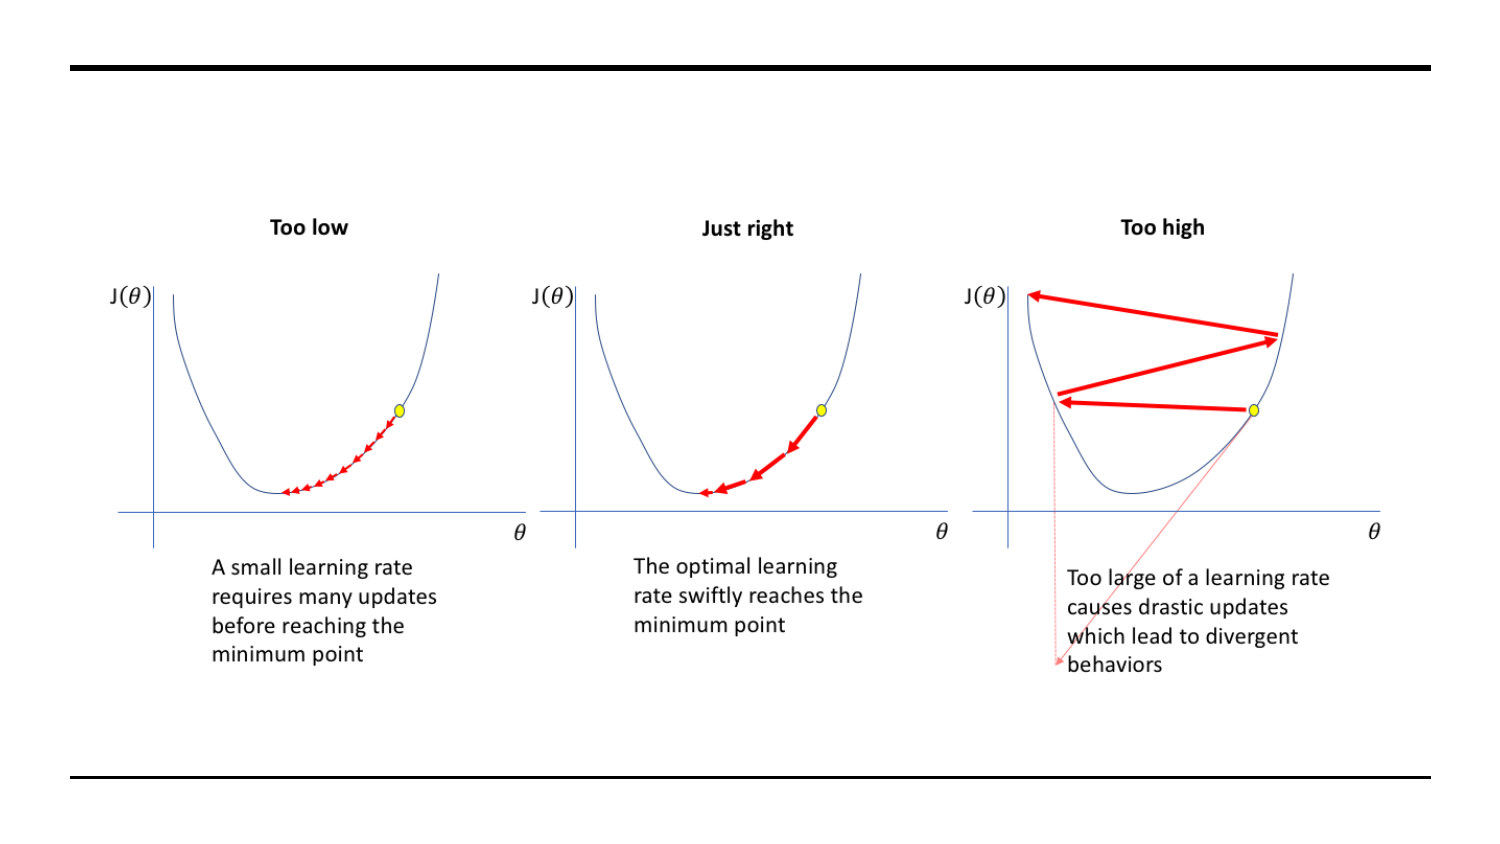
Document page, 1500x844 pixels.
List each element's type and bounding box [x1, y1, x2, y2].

picture [104, 196, 1396, 698]
